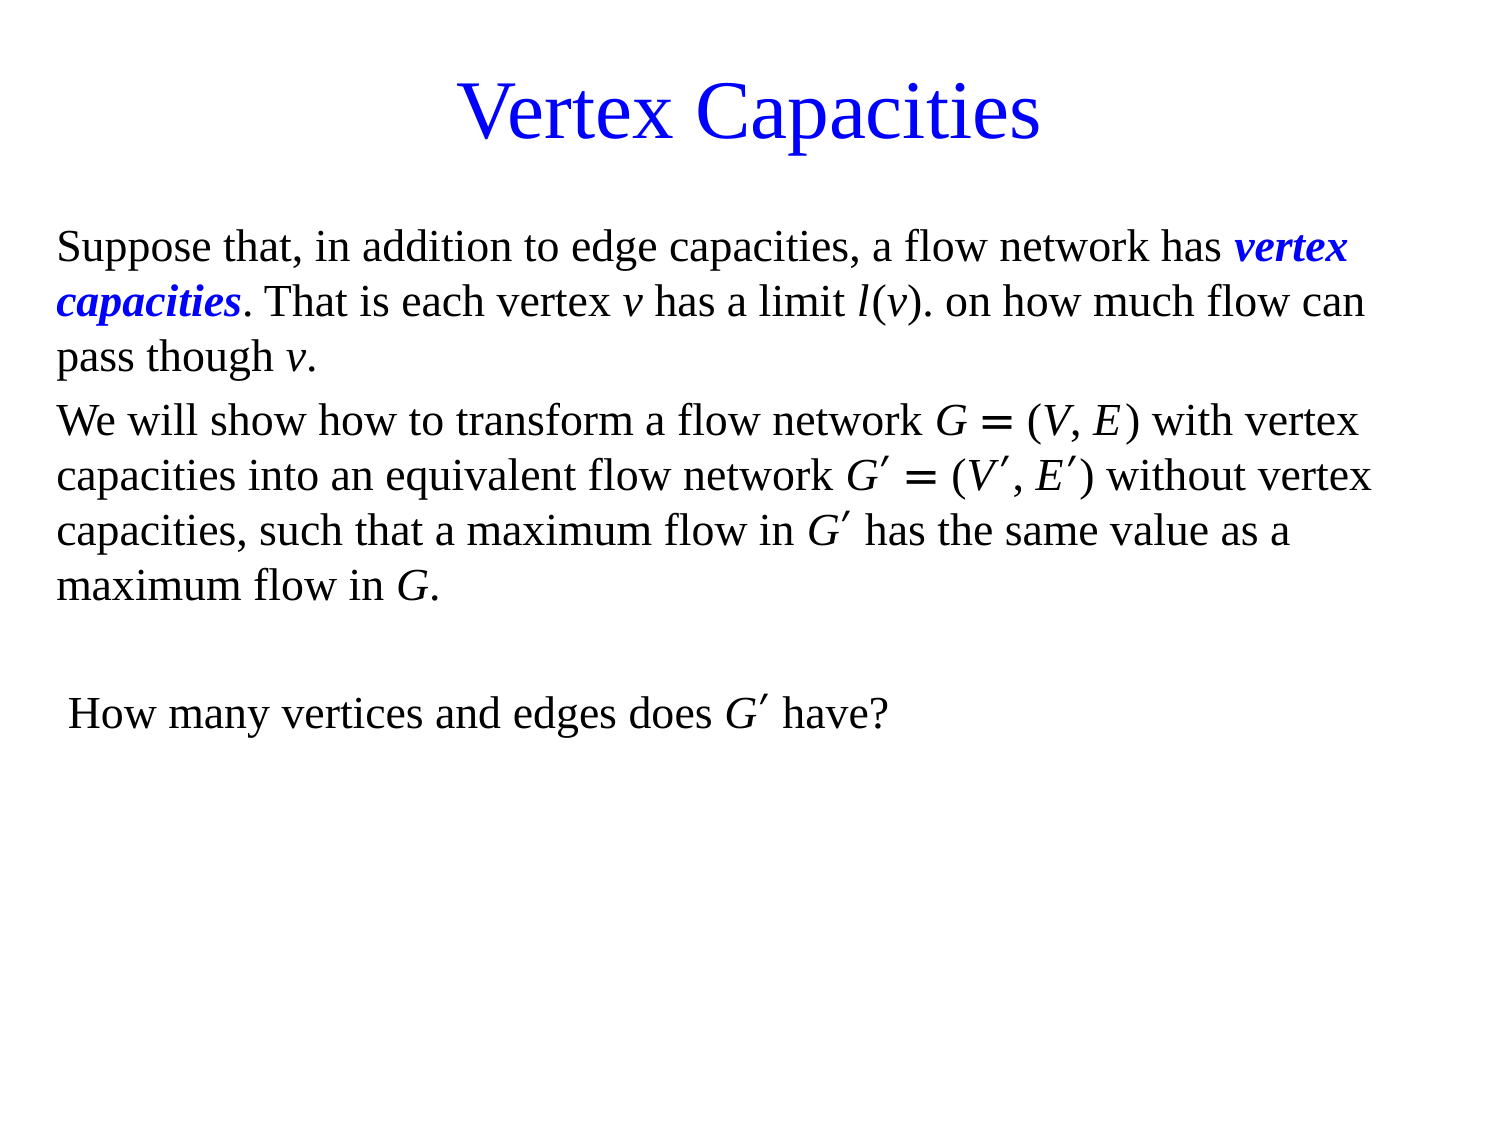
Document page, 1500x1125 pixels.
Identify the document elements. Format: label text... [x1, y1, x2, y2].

title Vertex Capacities [41, 30, 1459, 179]
list Suppose that, in addition to edge capacities, a flow network has vertex capacities. That is each vertex v has a limit l(v). on how much flow can pass though v. We will show how to transform a flow network G = (V, E) with vertex capacities into an equivalent flow network G′ = (V′, E′) without vertex capacities, such that a maximum flow in G′ has the same value as a maximum flow in G. How many vertices and edges does G′ have? [41, 207, 1459, 947]
